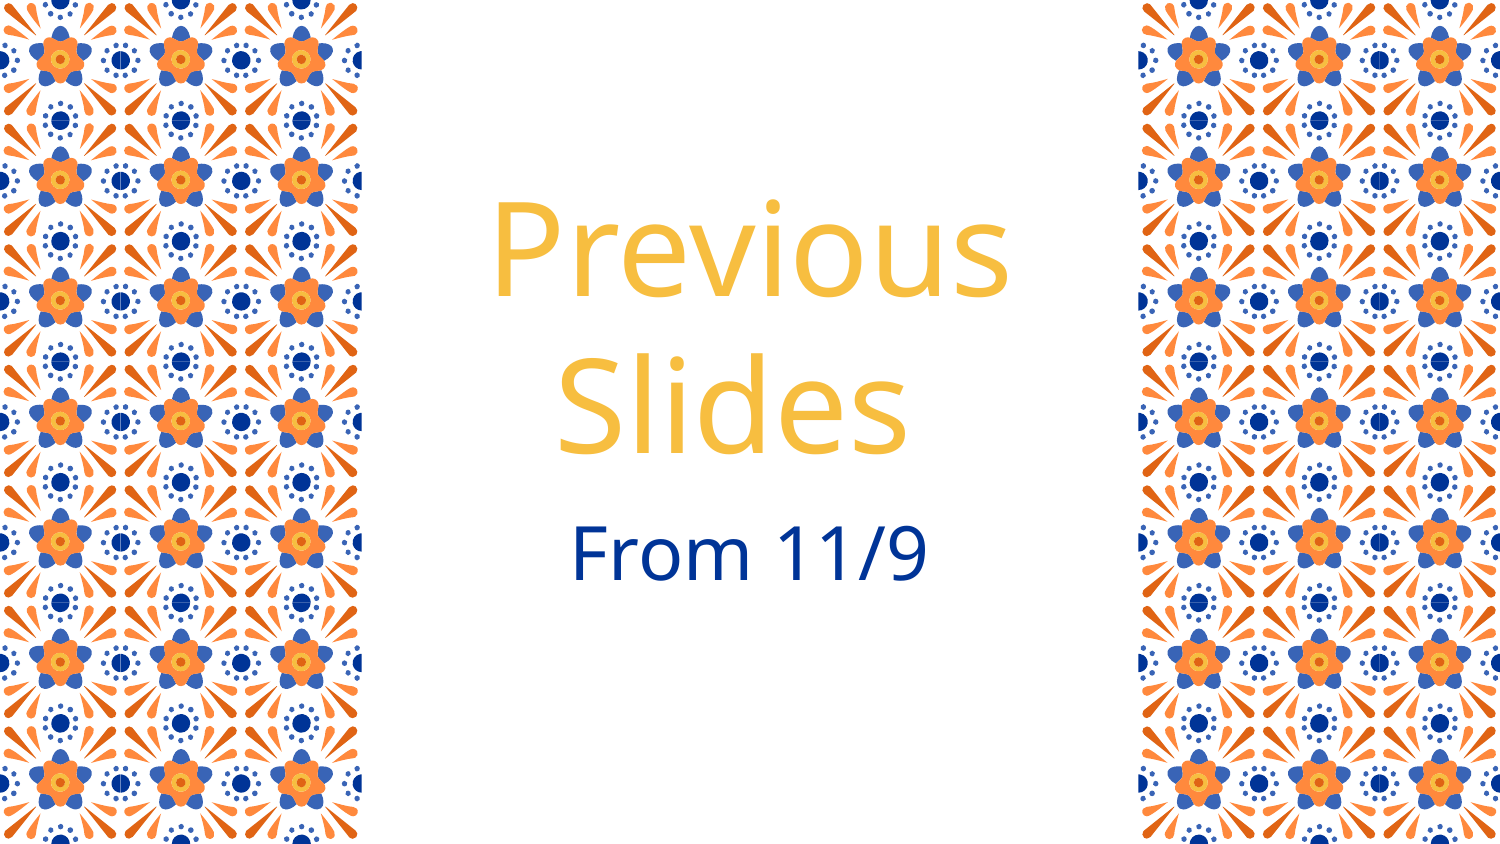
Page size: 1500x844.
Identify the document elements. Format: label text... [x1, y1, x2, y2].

title Previous Slides [432, 150, 1068, 397]
title From 11/9 [432, 490, 1068, 629]
